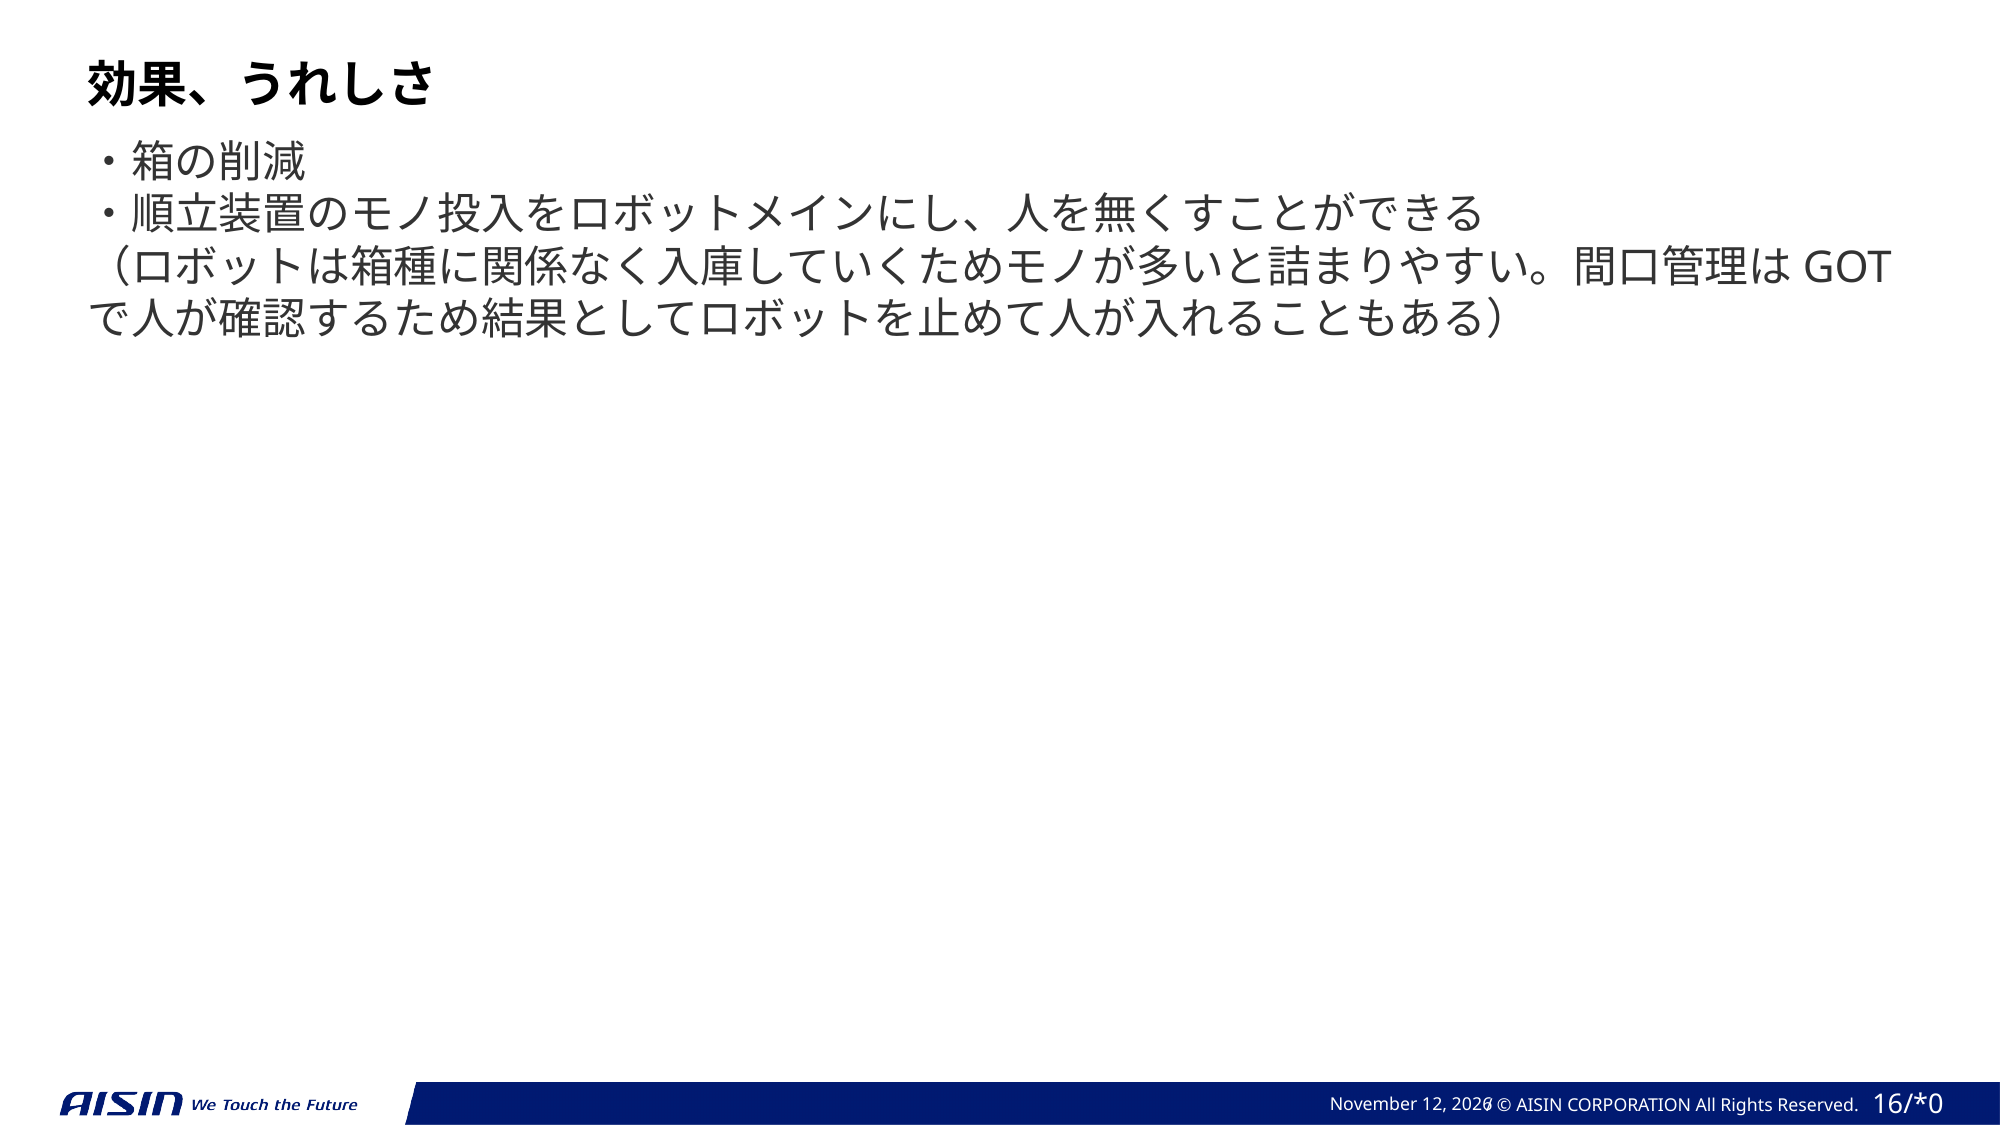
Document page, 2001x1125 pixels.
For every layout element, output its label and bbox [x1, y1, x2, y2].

list [72, 44, 1934, 103]
picture [0, 1082, 2000, 1125]
slide_number [1142, 1093, 1508, 1116]
list [72, 125, 1934, 1051]
